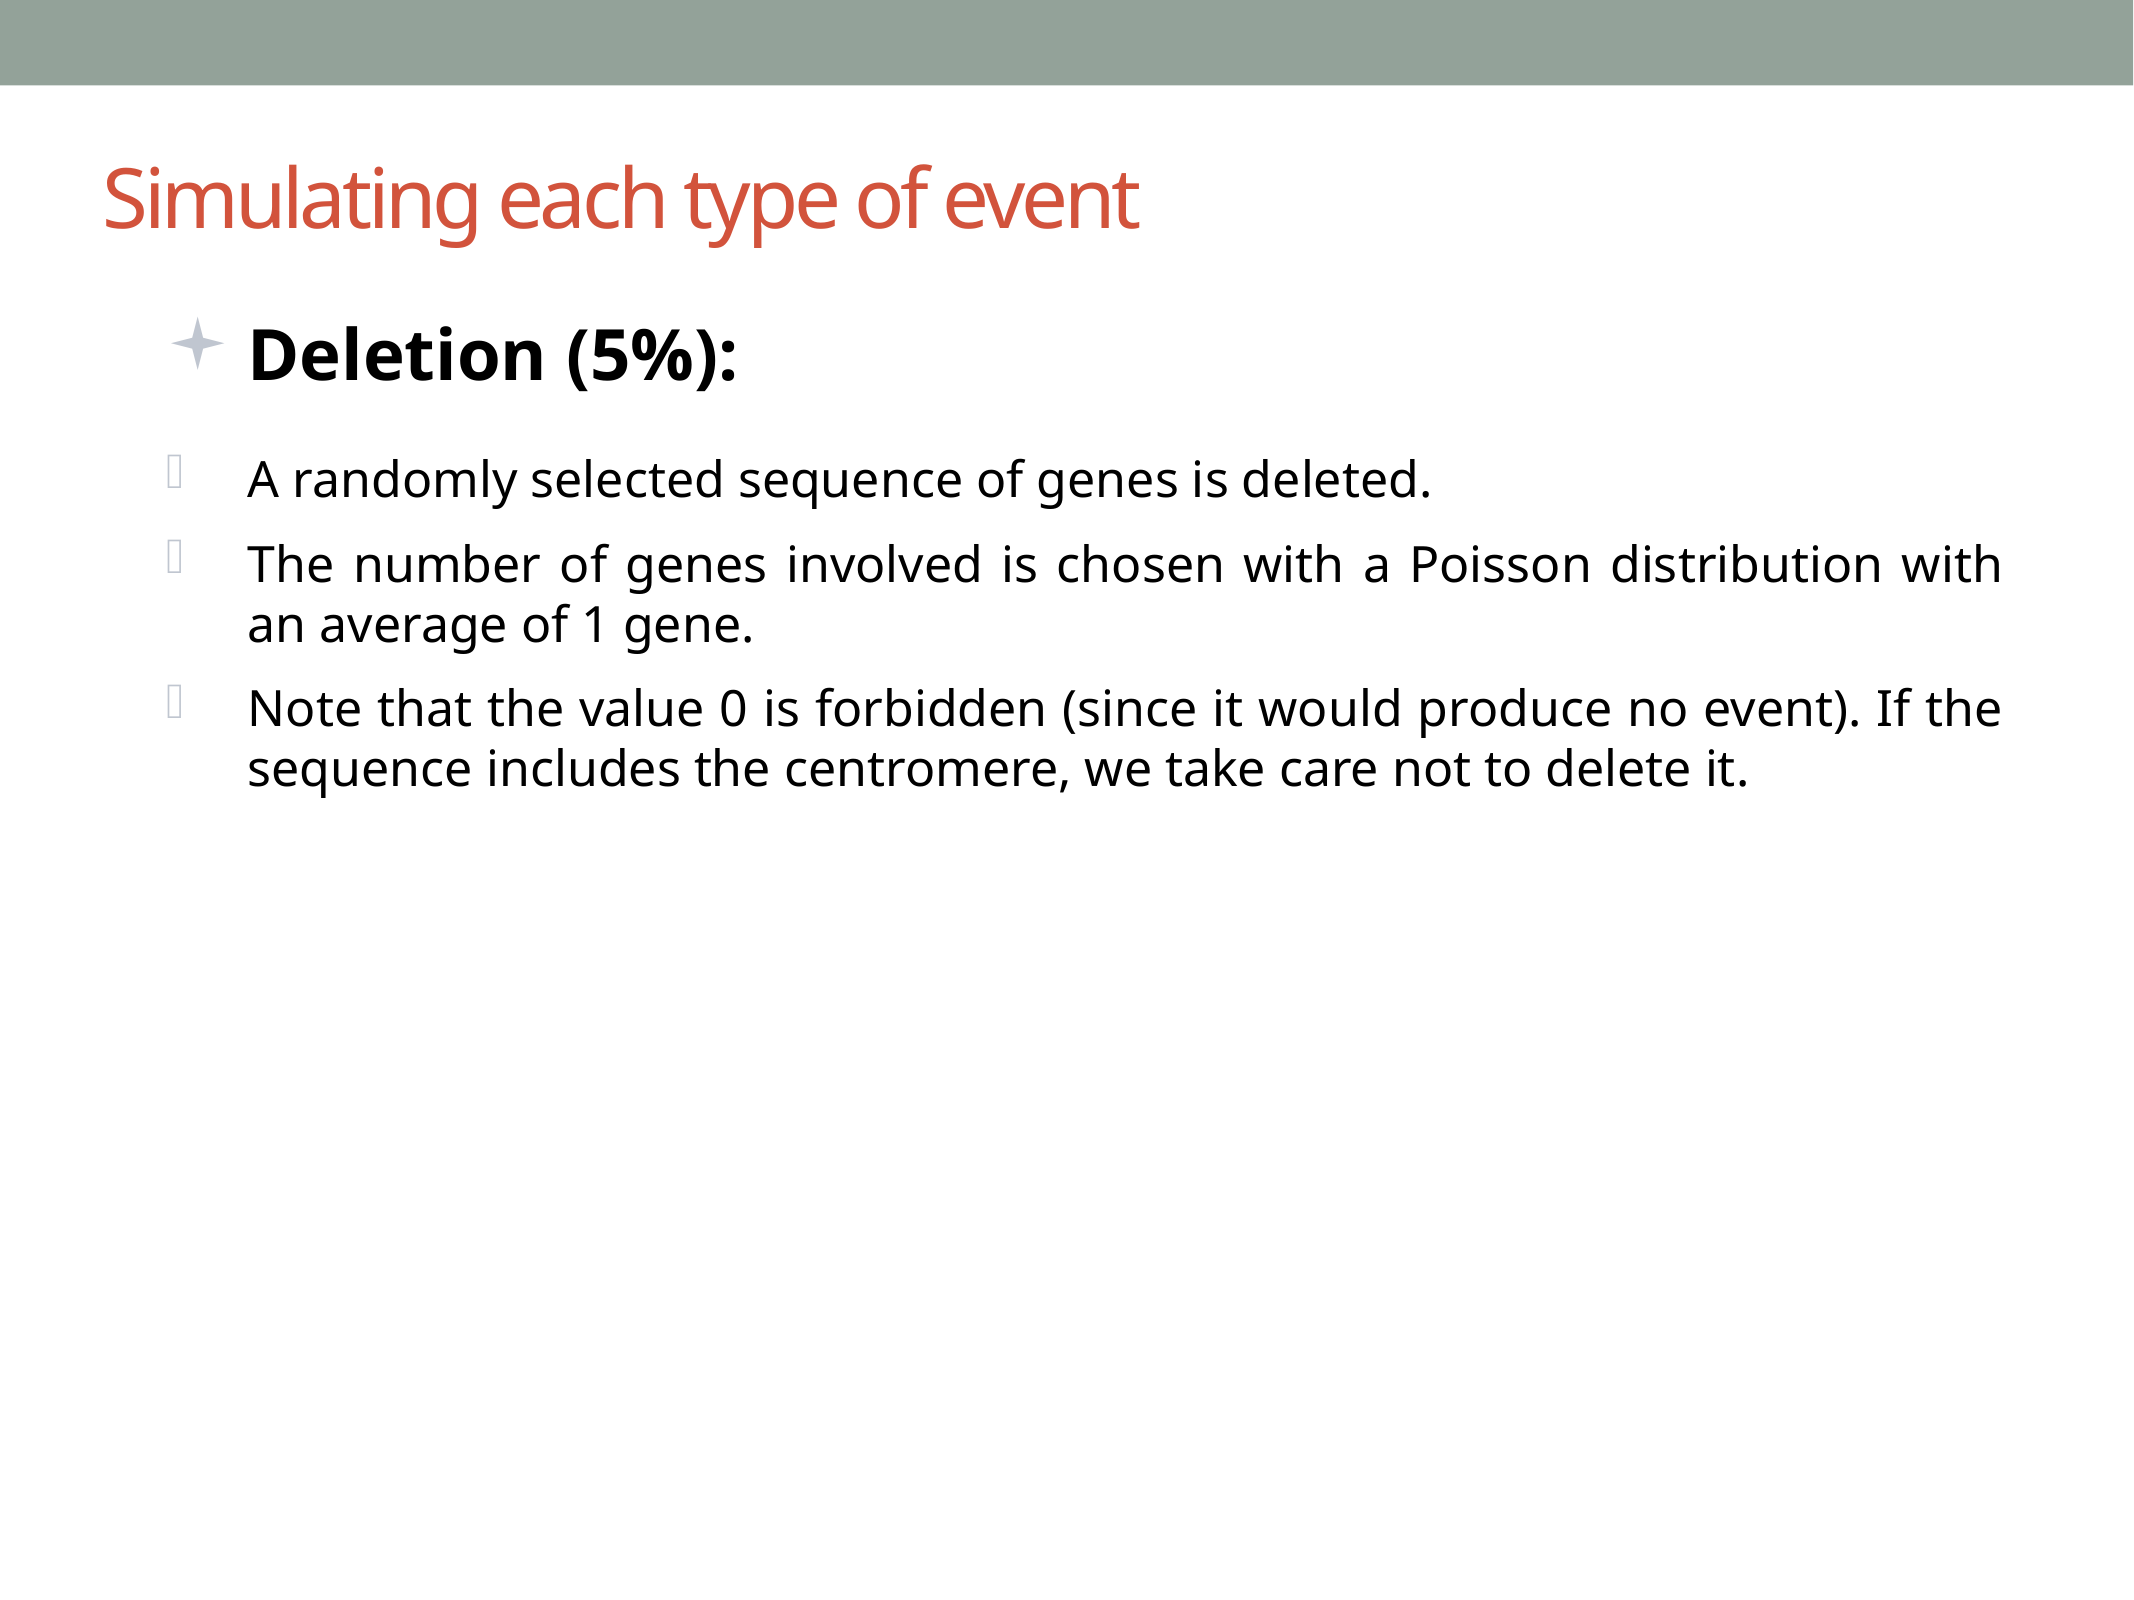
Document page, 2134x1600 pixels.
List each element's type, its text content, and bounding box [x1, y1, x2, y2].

text_box Simulating each type of event [102, 66, 1924, 245]
text_box Deletion (5%): [128, 310, 2005, 396]
text_box A randomly selected sequence of genes is deleted. The number of genes involved is chosen with a Poisson distribution with an average of 1 gene. Note that the value 0 is forbidden (since it would produce no event). If the sequence includes the centromere, we take care not to delete it. [128, 446, 2005, 798]
